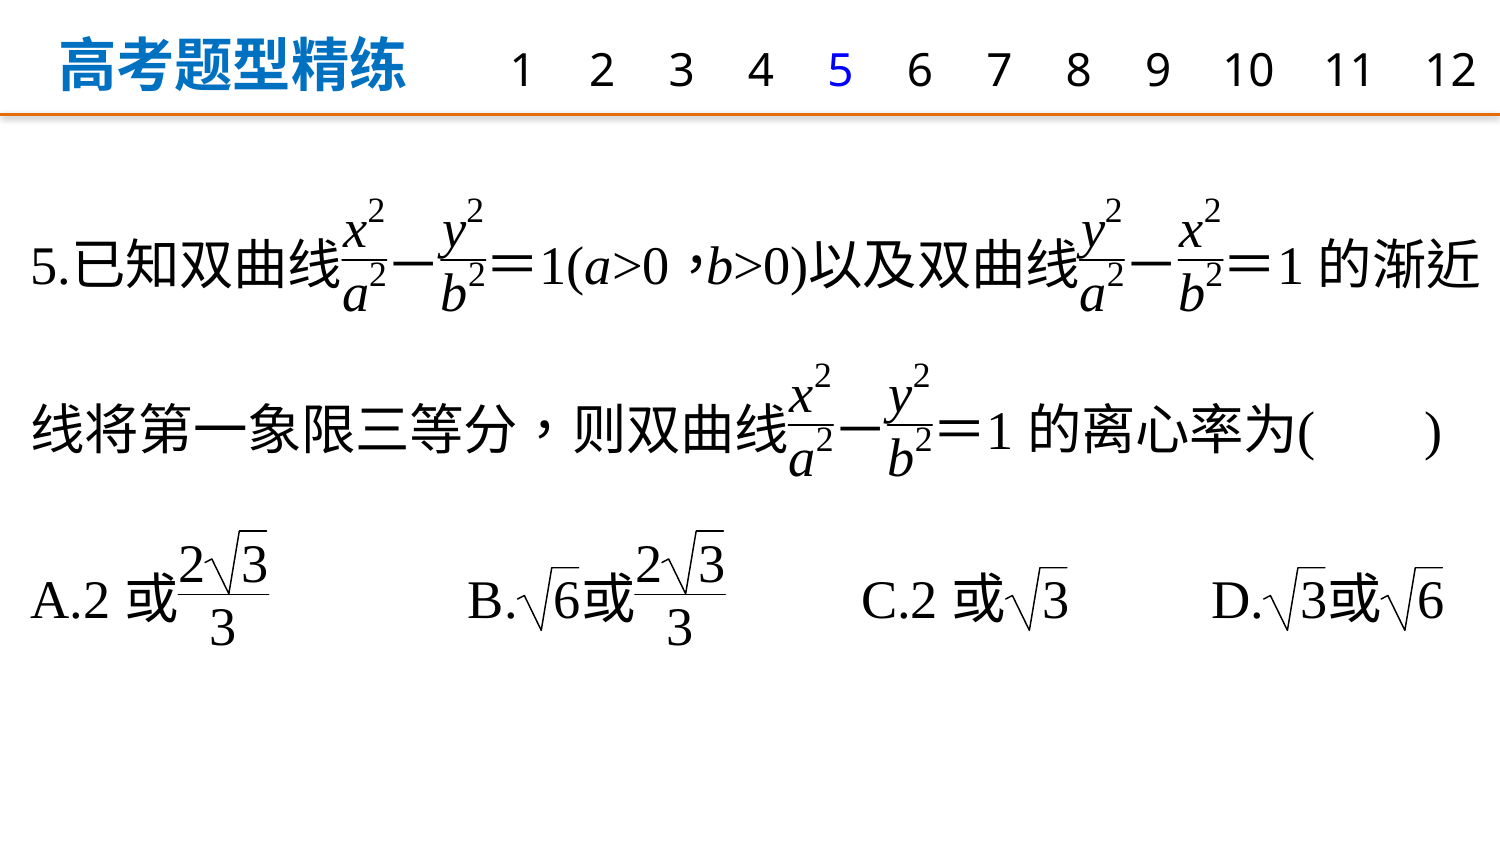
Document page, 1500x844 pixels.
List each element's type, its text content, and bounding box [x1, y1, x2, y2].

text_box 2 [567, 36, 637, 106]
text_box 11 [1304, 39, 1396, 104]
text_box 7 [964, 36, 1035, 106]
text_box 6 [885, 36, 955, 106]
text_box 12 [1405, 39, 1497, 104]
text_box 1 [488, 36, 558, 106]
text_box 高考题型精练 [43, 20, 423, 105]
text_box 3 [646, 36, 717, 106]
text_box 9 [1123, 36, 1193, 106]
text_box 5 [805, 36, 876, 106]
text_box 10 [1202, 39, 1295, 104]
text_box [30, 198, 1481, 807]
text_box 4 [726, 36, 796, 106]
text_box 8 [1044, 36, 1114, 106]
